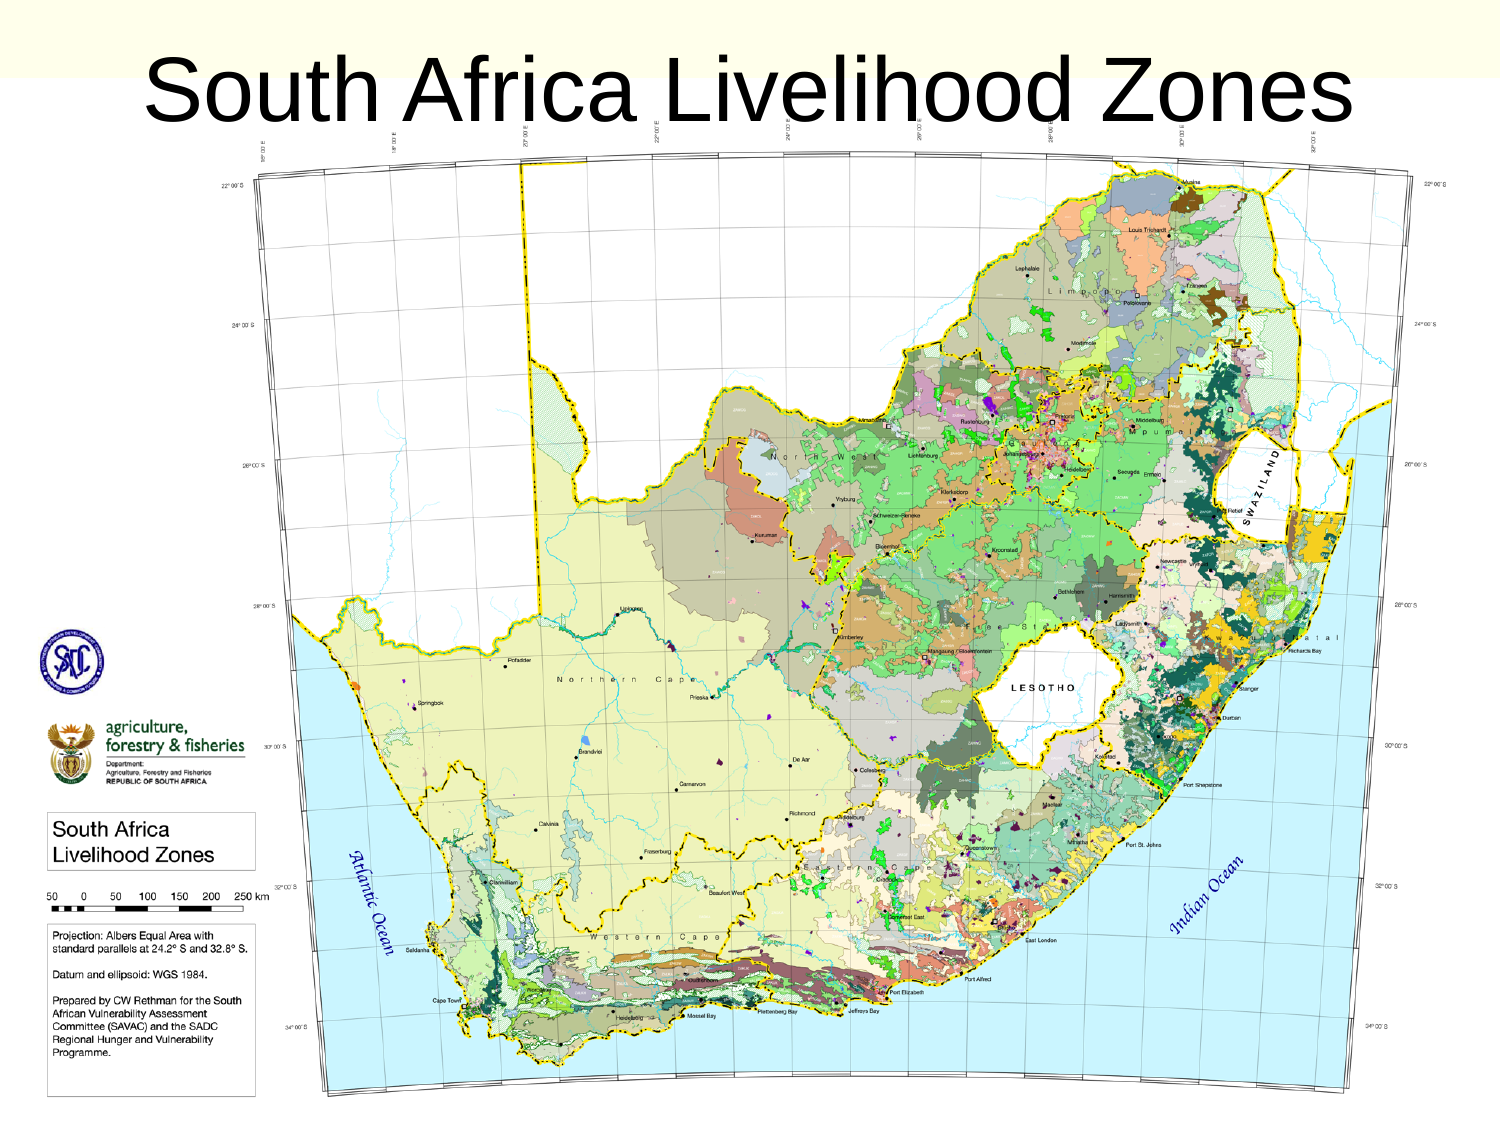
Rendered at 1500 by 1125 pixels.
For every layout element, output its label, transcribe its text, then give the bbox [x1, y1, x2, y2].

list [0, 77, 1500, 1125]
title South Africa Livelihood Zones [75, 45, 1425, 76]
